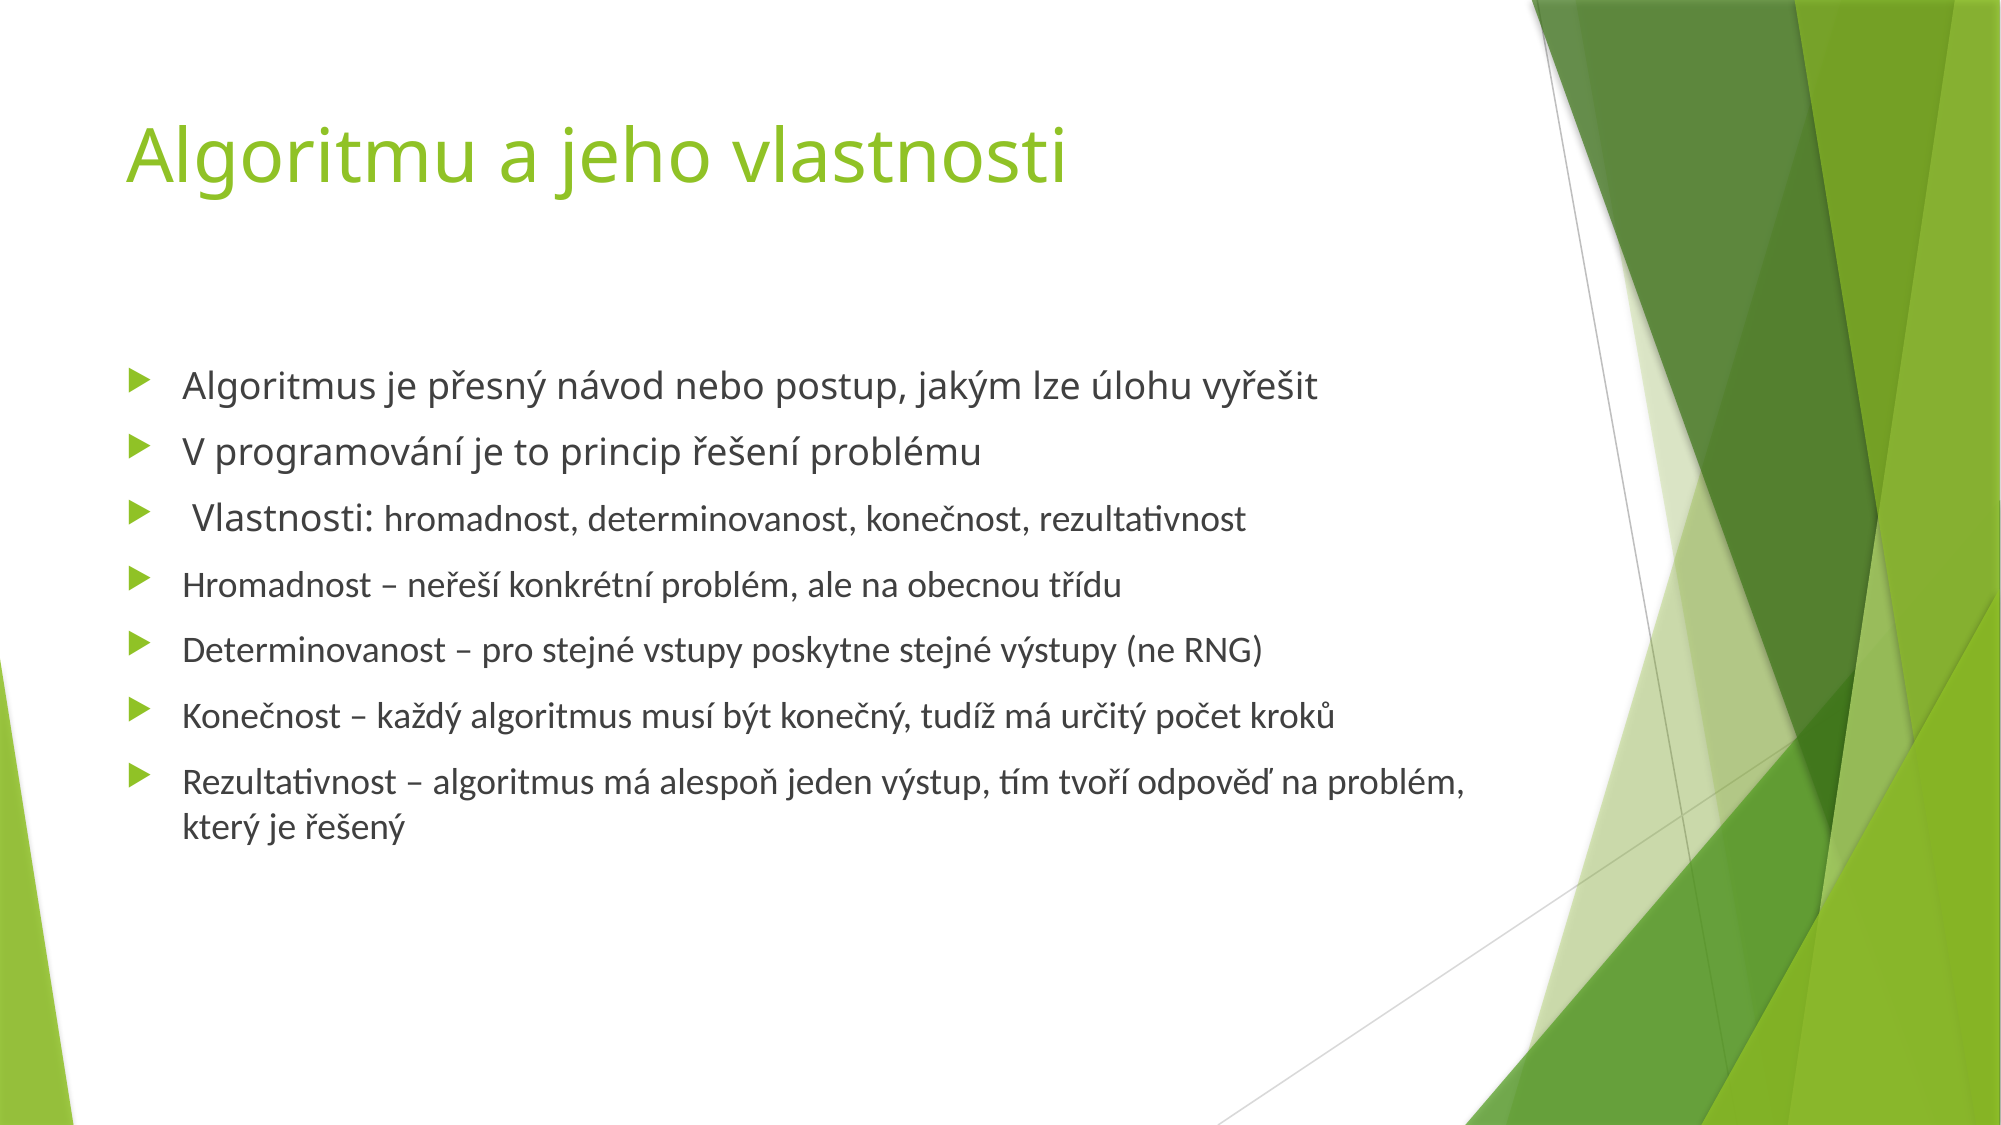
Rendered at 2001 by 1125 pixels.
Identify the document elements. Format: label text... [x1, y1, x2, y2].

title Algoritmu a jeho vlastnosti [111, 99, 1522, 317]
list Algoritmus je přesný návod nebo postup, jakým lze úlohu vyřešit V programování je to princip řešení problému Vlastnosti: hromadnost, determinovanost, konečnost, rezultativnost Hromadnost – neřeší konkrétní problém, ale na obecnou třídu Determinovanost – pro stejné vstupy poskytne stejné výstupy (ne RNG) Konečnost – každý algoritmus musí být konečný, tudíž má určitý počet kroků Rezultativnost – algoritmus má alespoň jeden výstup, tím tvoří odpověď na problém, který je řešený [111, 354, 1522, 992]
